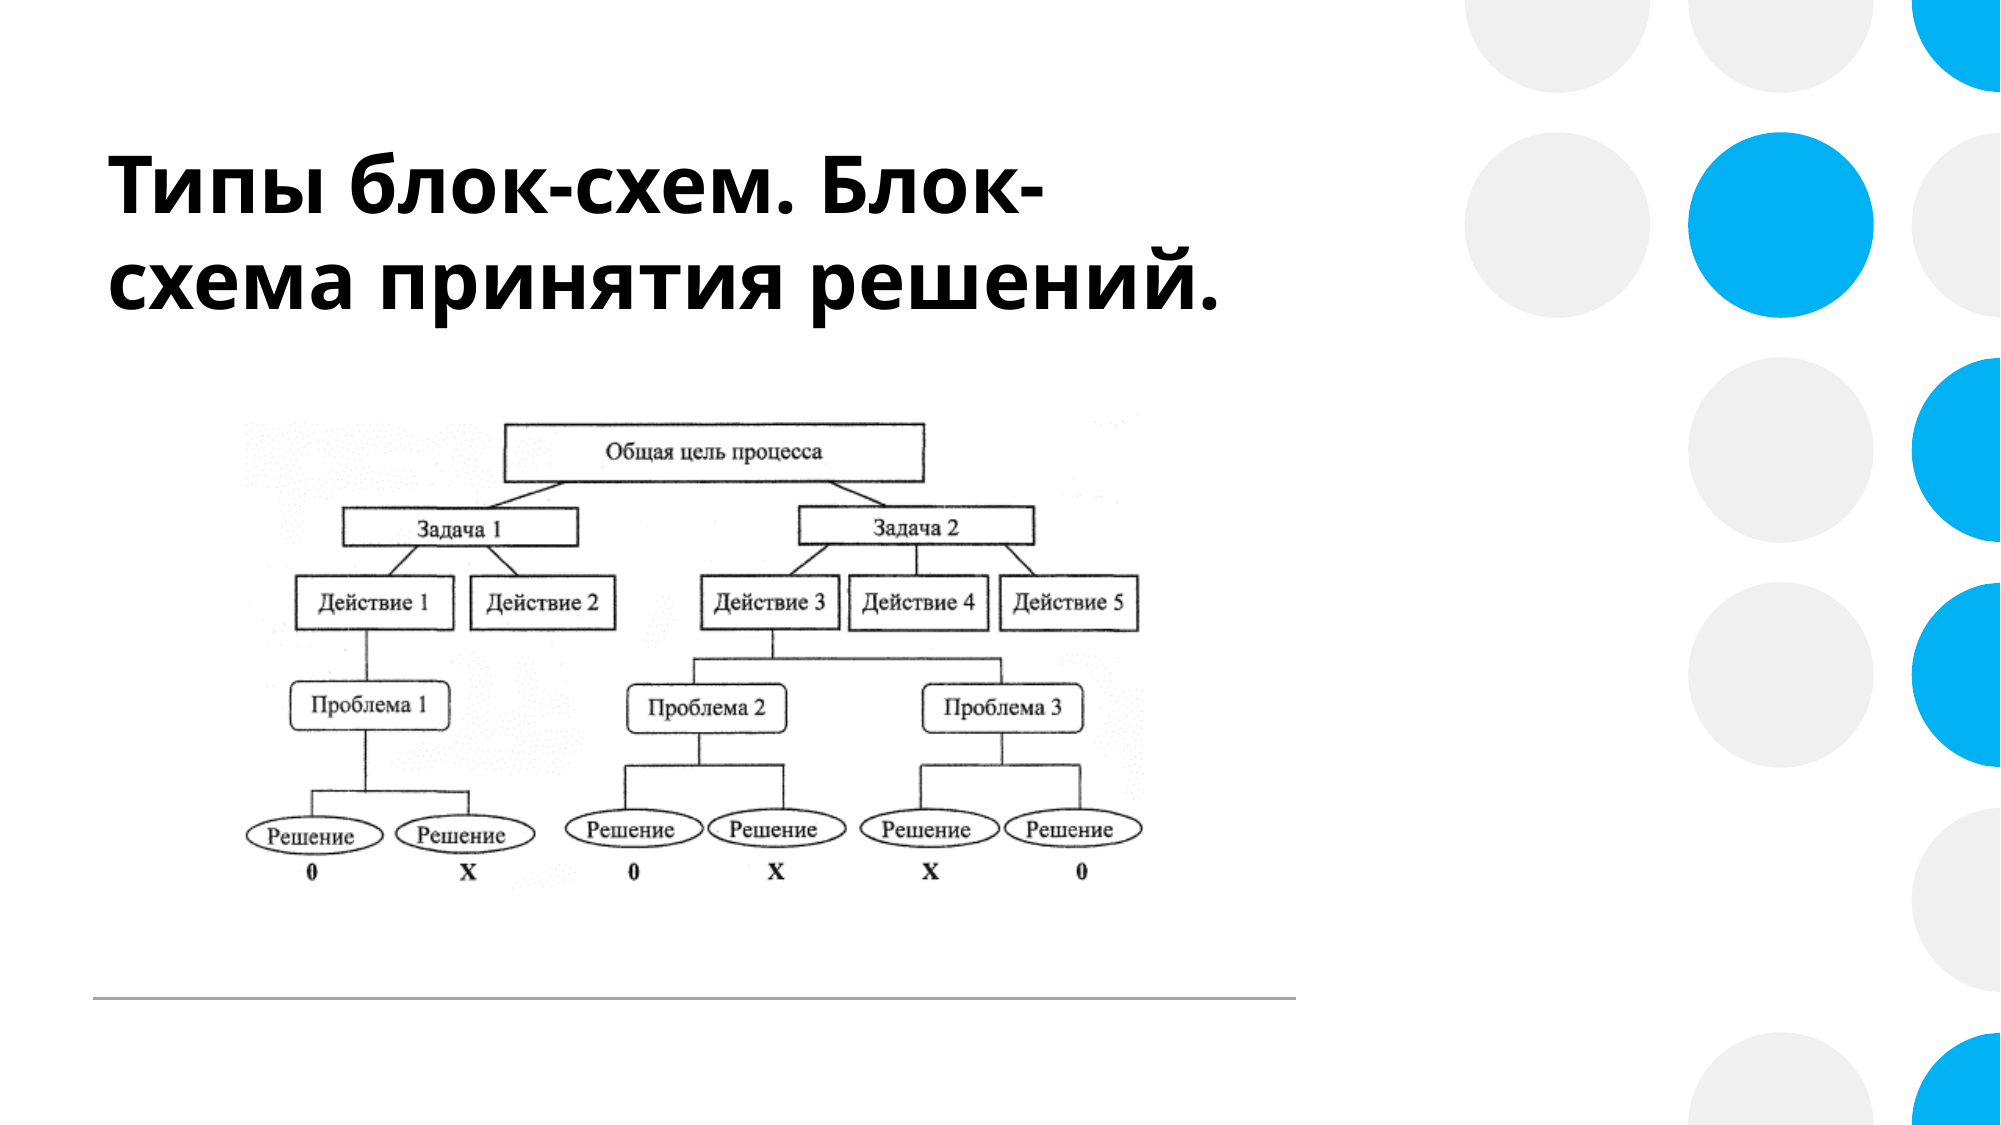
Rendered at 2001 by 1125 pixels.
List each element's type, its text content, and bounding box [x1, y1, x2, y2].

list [240, 410, 1149, 889]
title Типы блок-схем. Блок-схема принятия решений. [92, 126, 1297, 335]
